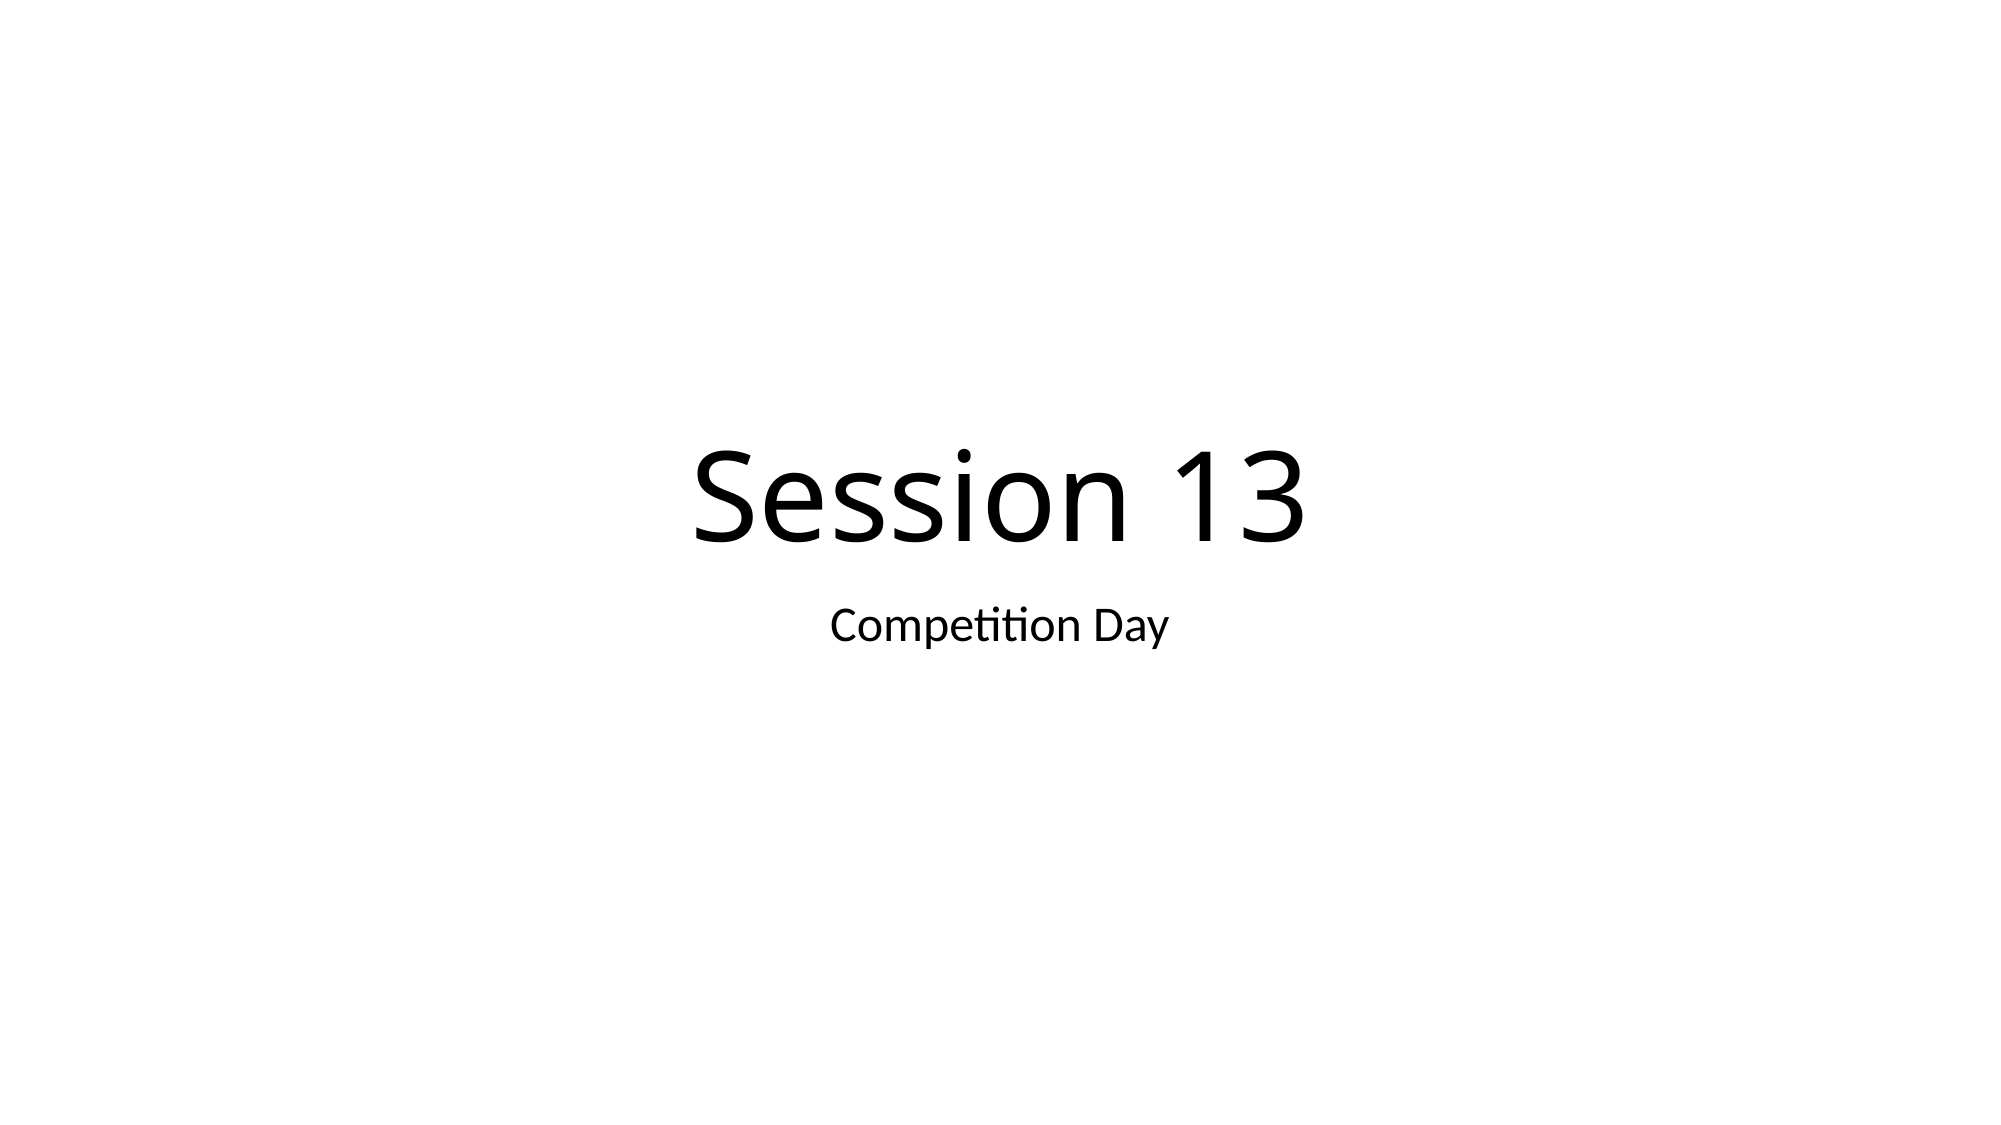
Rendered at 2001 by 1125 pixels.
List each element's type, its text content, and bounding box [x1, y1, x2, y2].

subtitle Competition Day [249, 590, 1750, 863]
title Session 13 [249, 184, 1750, 576]
